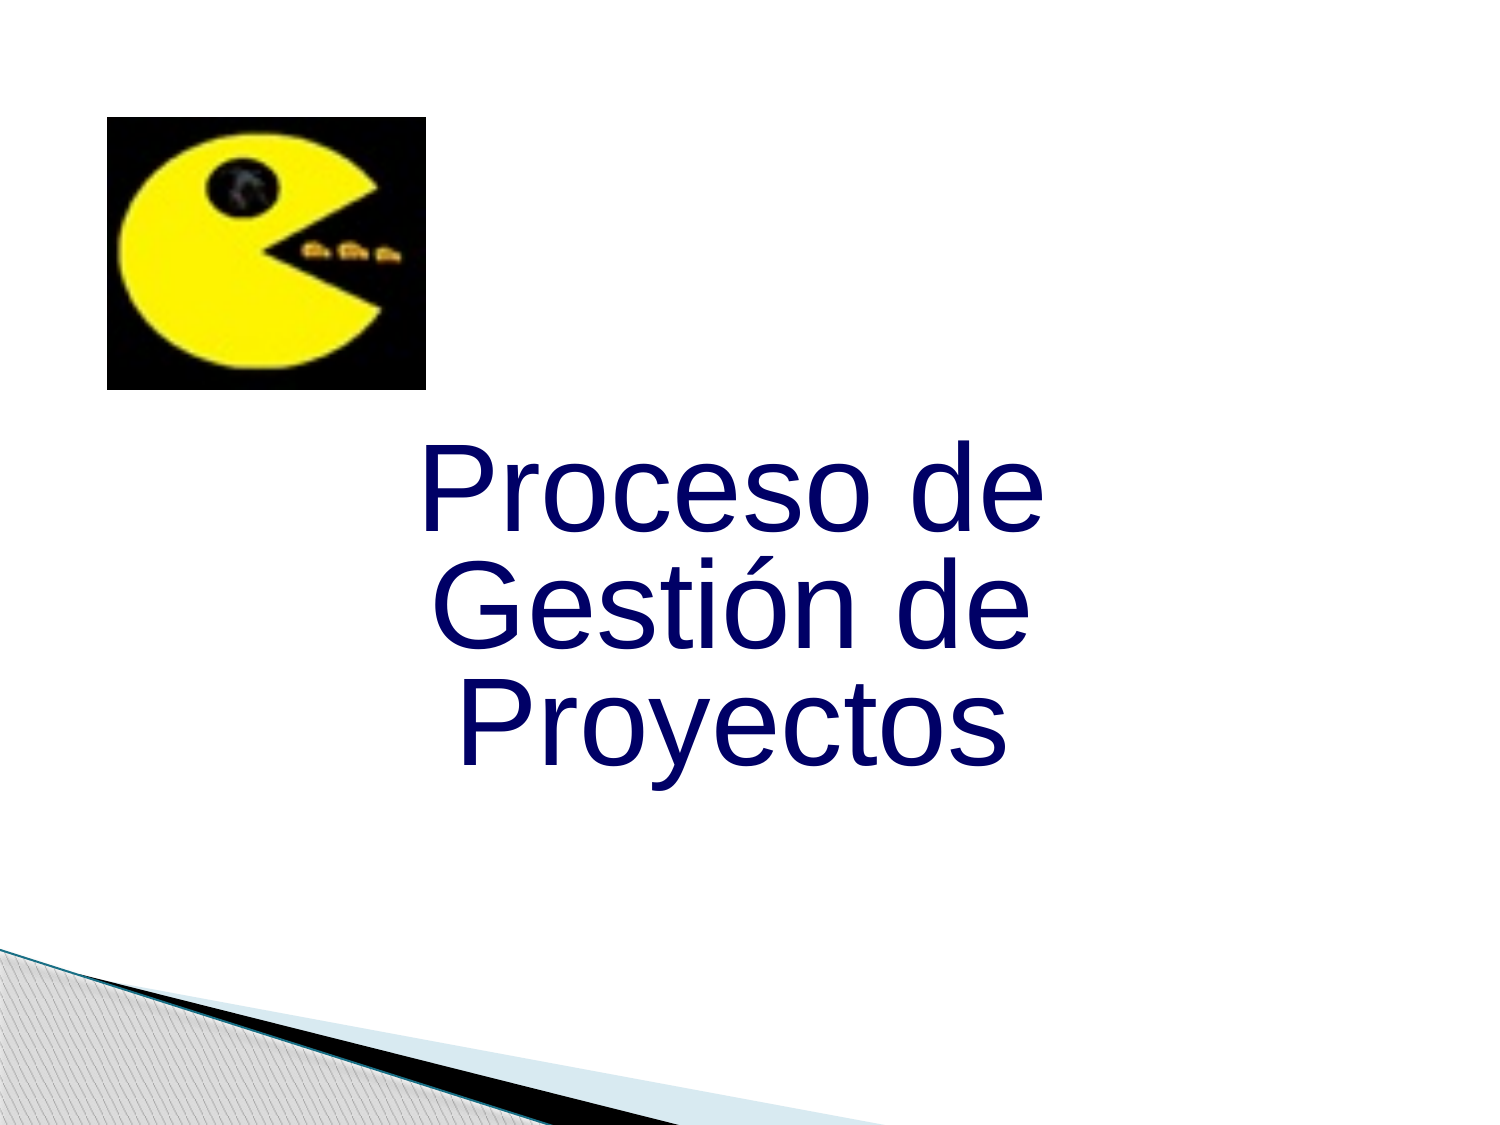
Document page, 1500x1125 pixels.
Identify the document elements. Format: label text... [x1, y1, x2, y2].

picture [106, 117, 427, 390]
text_box Proceso de Gestión de Proyectos [183, 432, 1282, 798]
